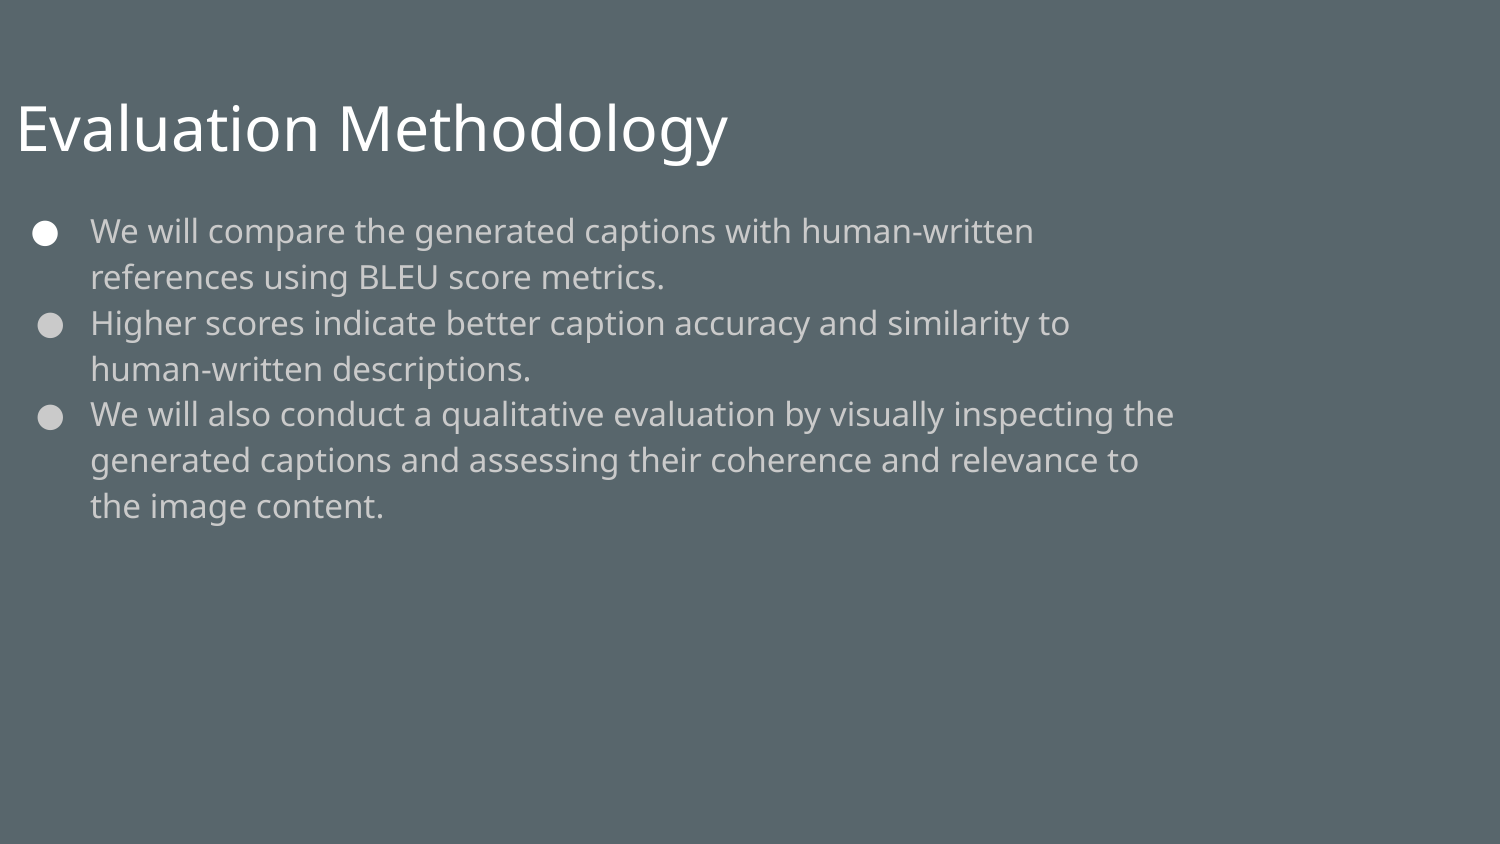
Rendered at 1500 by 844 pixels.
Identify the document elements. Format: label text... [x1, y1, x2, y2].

title Evaluation Methodology [0, 73, 1398, 168]
list We will compare the generated captions with human-written references using BLEU score metrics. Higher scores indicate better caption accuracy and similarity to human-written descriptions. We will also conduct a qualitative evaluation by visually inspecting the generated captions and assessing their coherence and relevance to the image content. [0, 189, 1197, 579]
